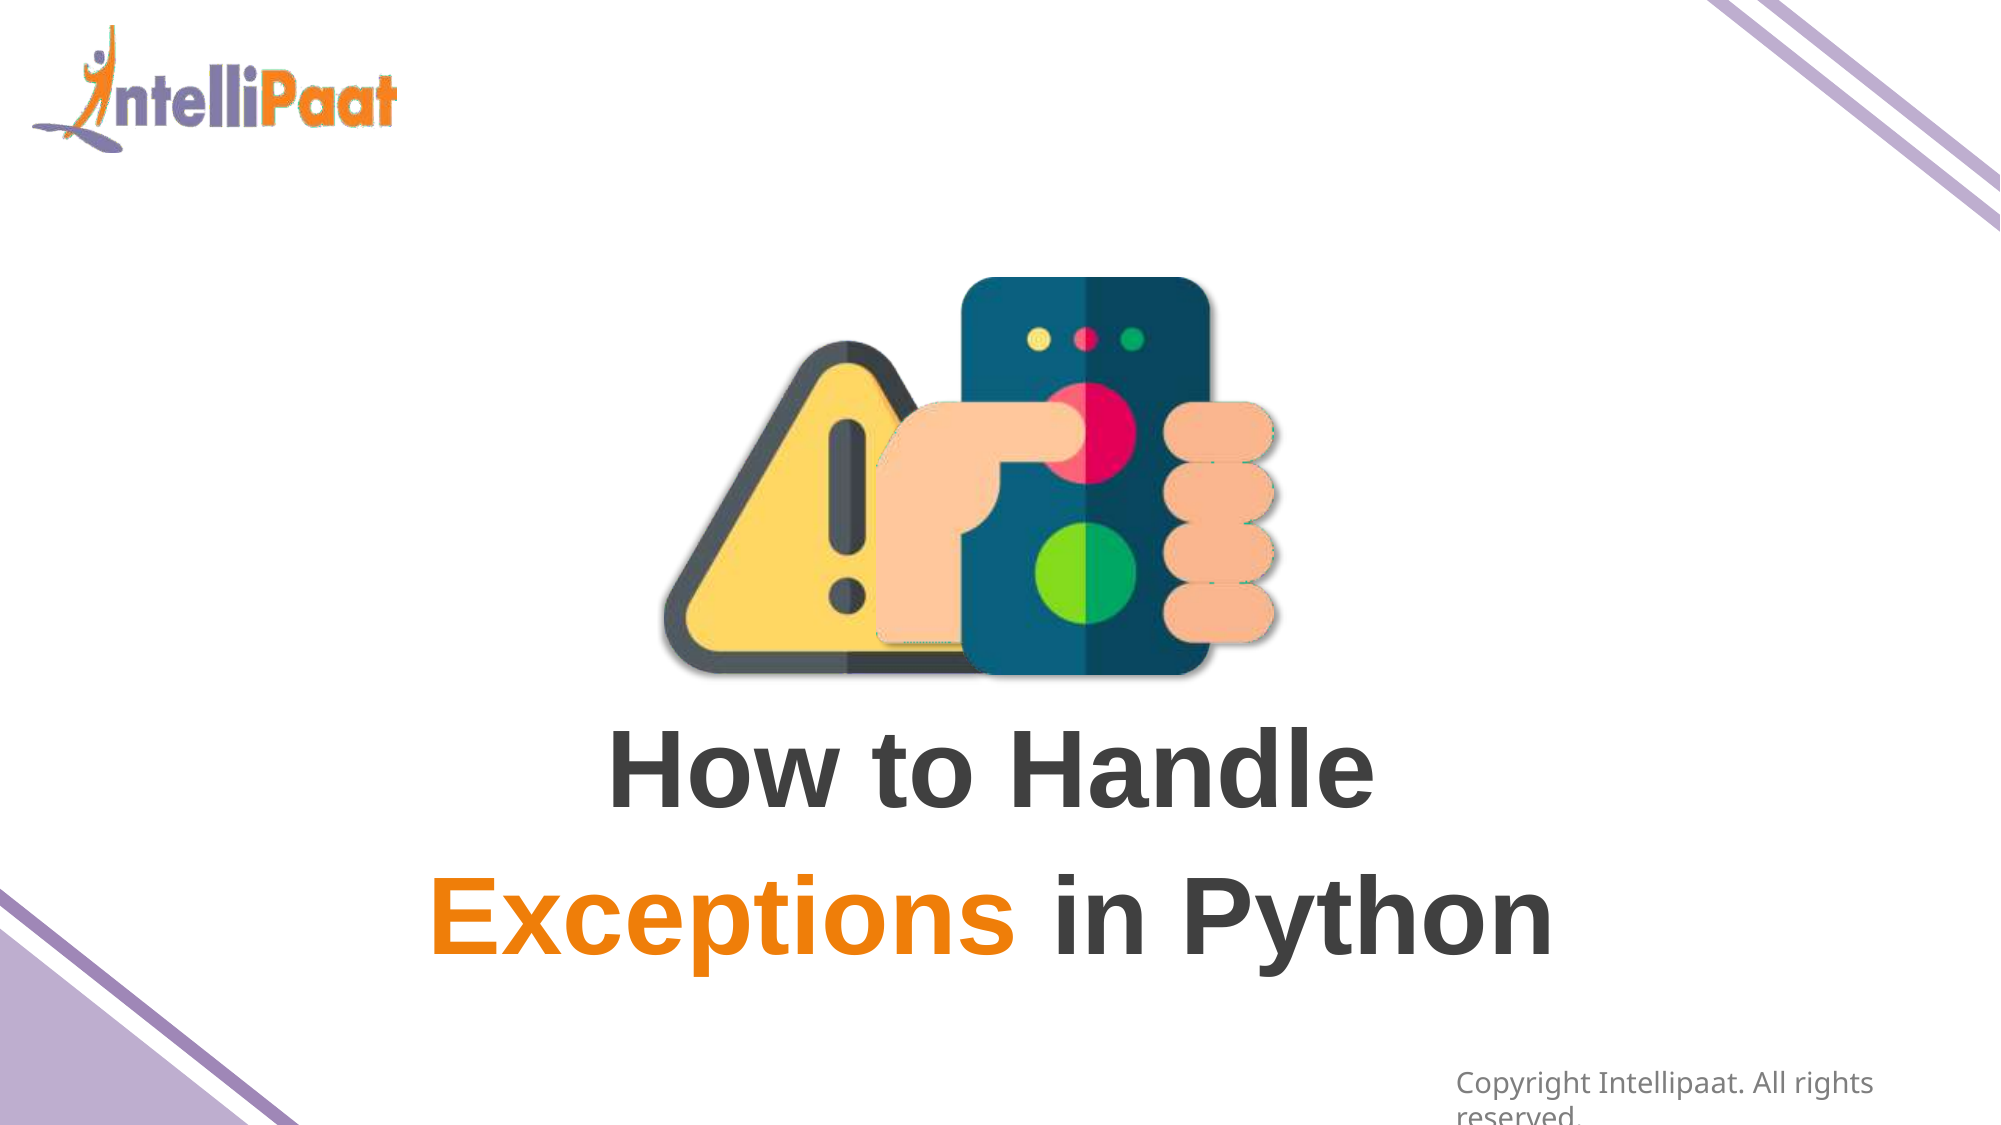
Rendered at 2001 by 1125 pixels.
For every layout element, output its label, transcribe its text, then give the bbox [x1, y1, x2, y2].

title How to Handle Exceptions in Python [425, 680, 1560, 977]
text_box [1706, 0, 2000, 232]
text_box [0, 888, 300, 1125]
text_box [657, 273, 1287, 691]
picture [32, 25, 397, 153]
text_box Copyright Intellipaat. All rights reserved. [1453, 1062, 1971, 1125]
